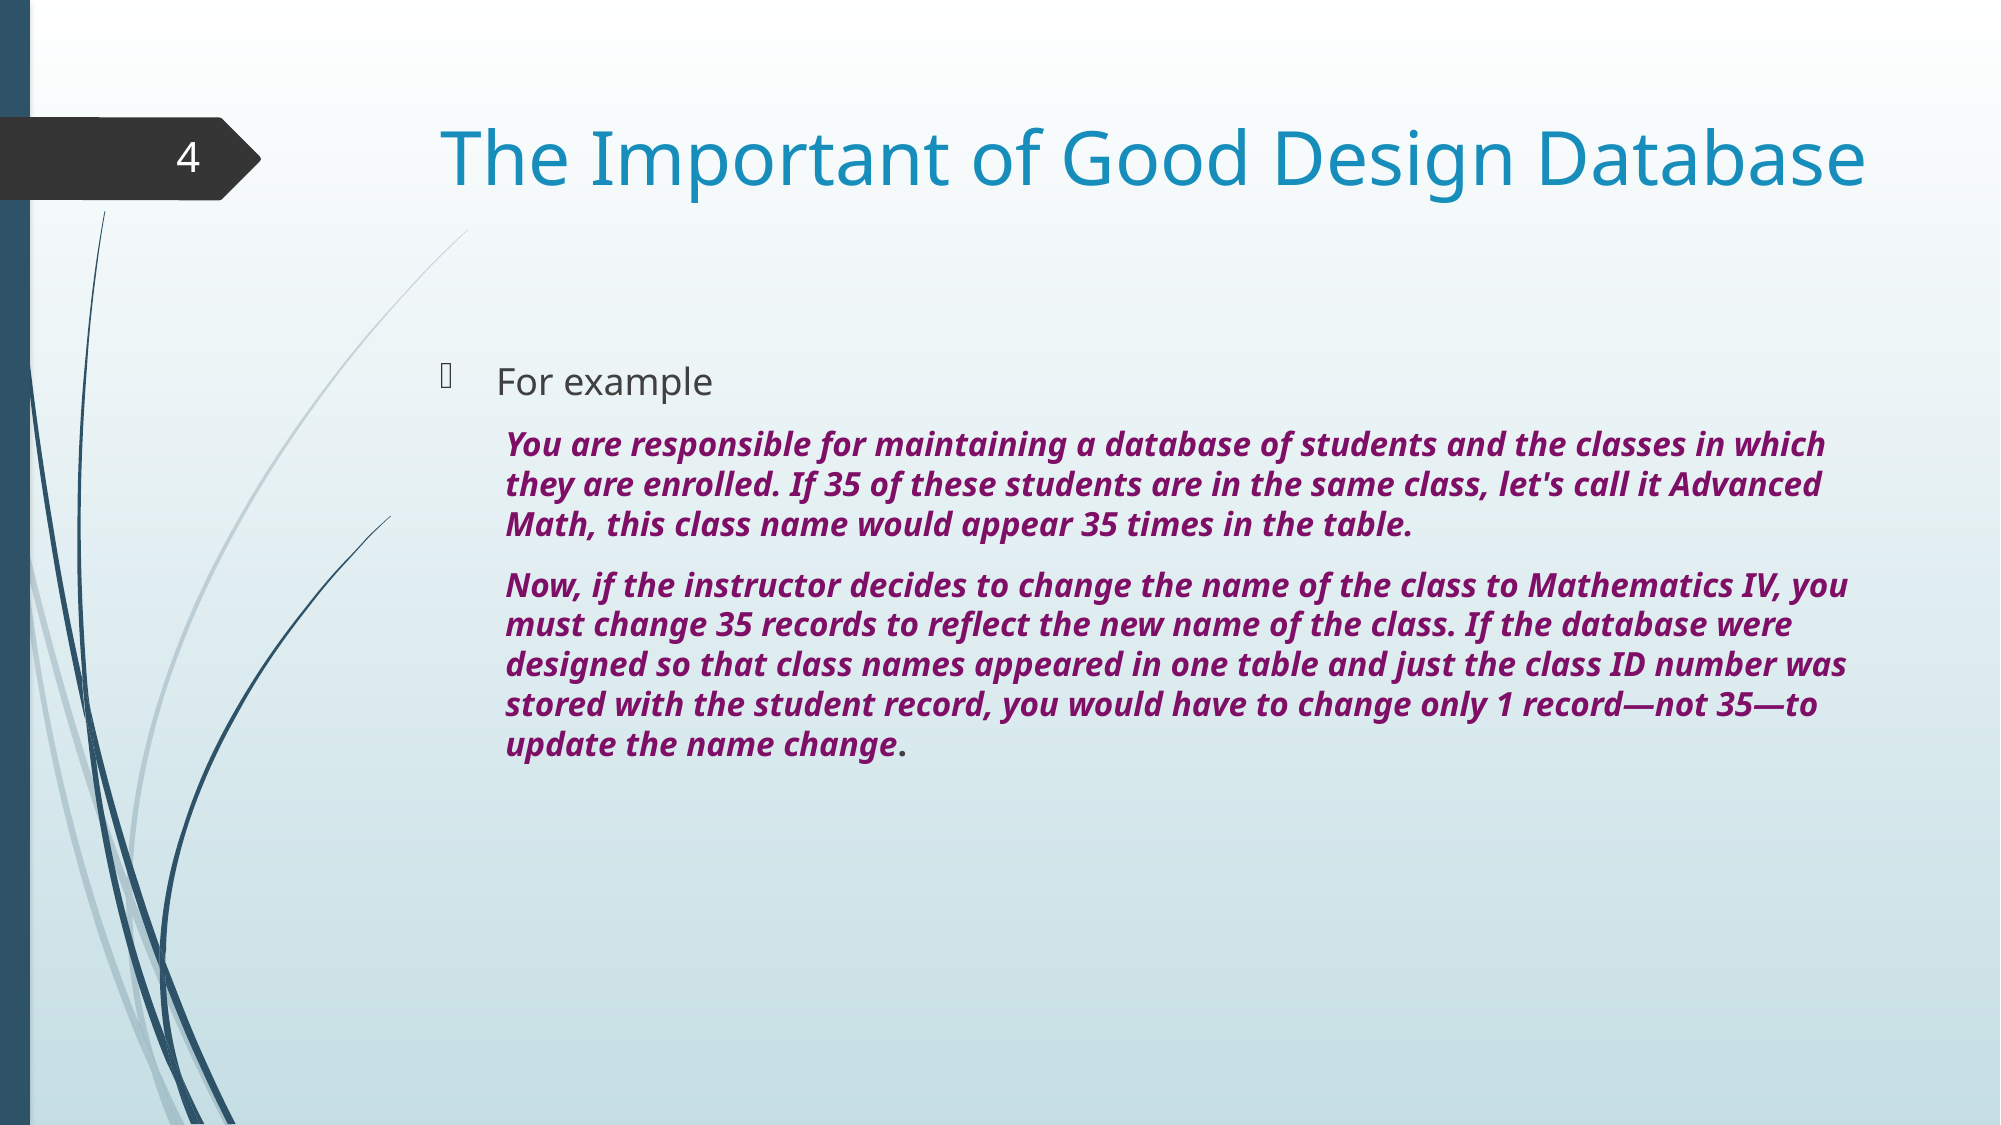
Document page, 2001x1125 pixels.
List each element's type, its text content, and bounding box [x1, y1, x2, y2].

slide_number 4 [87, 129, 216, 190]
title The Important of Good Design Database [425, 102, 1888, 313]
list For example You are responsible for maintaining a database of students and the classes in which they are enrolled. If 35 of these students are in the same class, let's call it Advanced Math, this class name would appear 35 times in the table. Now, if the instructor decides to change the name of the class to Mathematics IV, you must change 35 records to reflect the new name of the class. If the database were designed so that class names appeared in one table and just the class ID number was stored with the student record, you would have to change only 1 record—not 35—to update the name change. [424, 350, 1888, 970]
